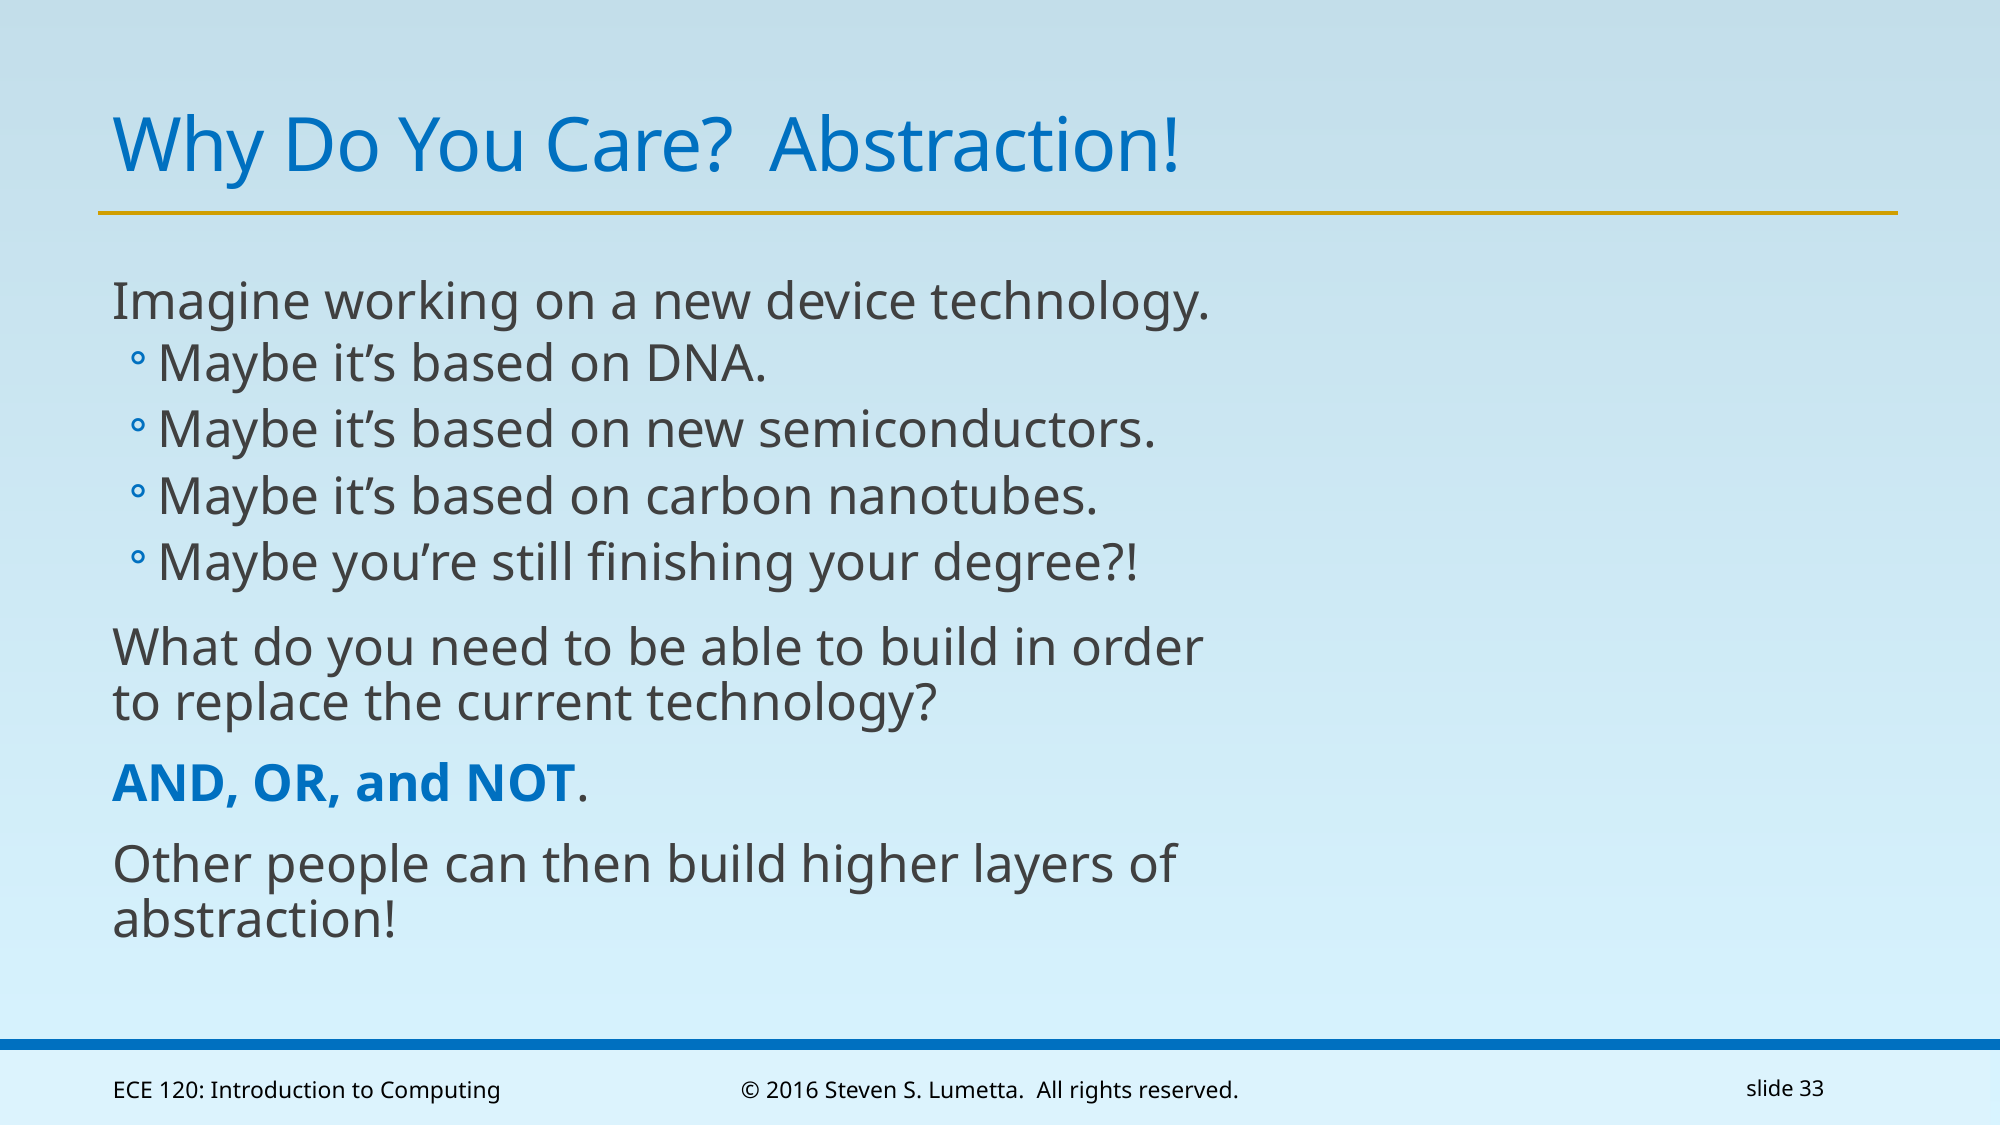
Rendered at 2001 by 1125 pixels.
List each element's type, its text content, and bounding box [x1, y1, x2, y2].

title Why Do You Care? Abstraction! [97, 88, 1900, 194]
footer © 2016 Steven S. Lumetta. All rights reserved. [604, 1059, 1376, 1120]
slide_number slide 33 [1624, 1059, 1840, 1120]
list Imagine working on a new device technology. Maybe it’s based on DNA. Maybe it’s based on new semiconductors. Maybe it’s based on carbon nanotubes. Maybe you’re still finishing your degree?! What do you need to be able to build in order to replace the current technology? AND, OR, and NOT. Other people can then build higher layers of abstraction! [97, 267, 1377, 963]
slide_number ECE 120: Introduction to Computing [97, 1059, 586, 1120]
